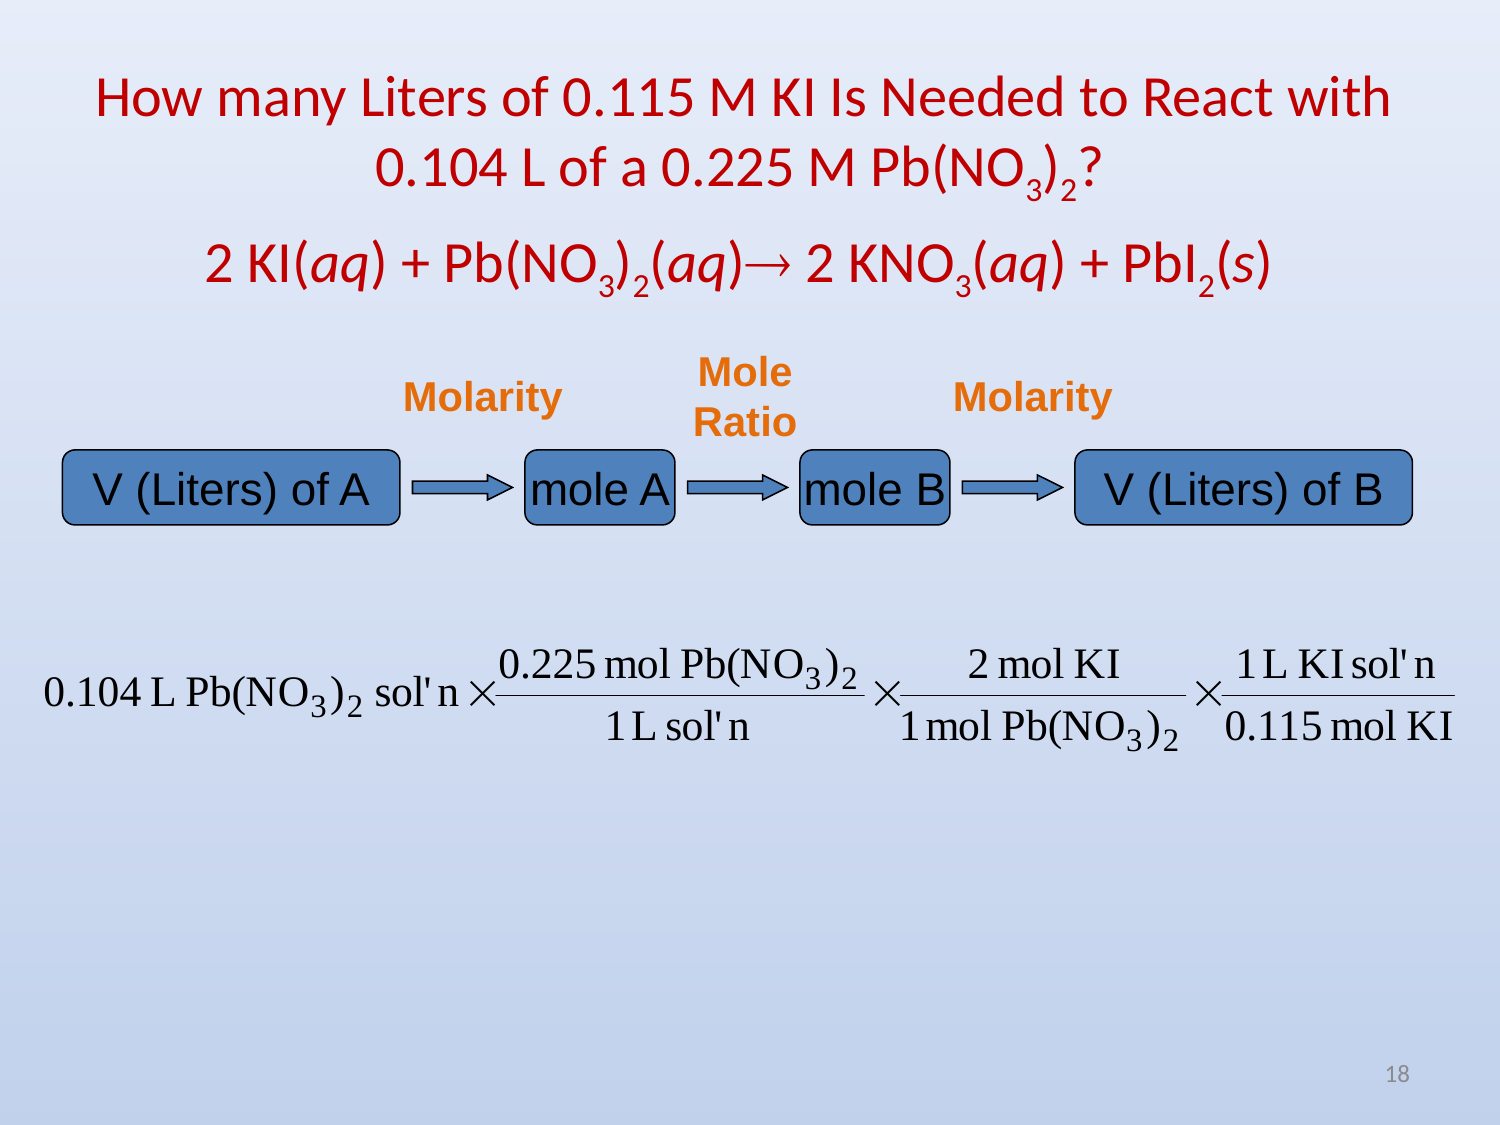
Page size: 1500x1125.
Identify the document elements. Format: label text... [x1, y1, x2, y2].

text_box Molarity [938, 362, 1128, 428]
text_box mole A [524, 449, 675, 525]
text_box [962, 474, 1063, 500]
text_box V (Liters) of B [1074, 449, 1413, 525]
text_box mole B [799, 449, 950, 525]
text_box Molarity [388, 362, 578, 428]
text_box [687, 474, 788, 500]
text_box [412, 474, 513, 500]
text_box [37, 637, 1462, 762]
text_box V (Liters) of A [62, 449, 400, 525]
slide_number 18 [1074, 1042, 1425, 1103]
text_box Mole Ratio [675, 337, 816, 453]
title How many Liters of 0.115 M KI Is Needed to React with 0.104 L of a 0.225 M Pb(NO3)2? 2 KI(aq) + Pb(NO3)2(aq) 2 KNO3(aq) + PbI2(s) [49, 74, 1438, 288]
